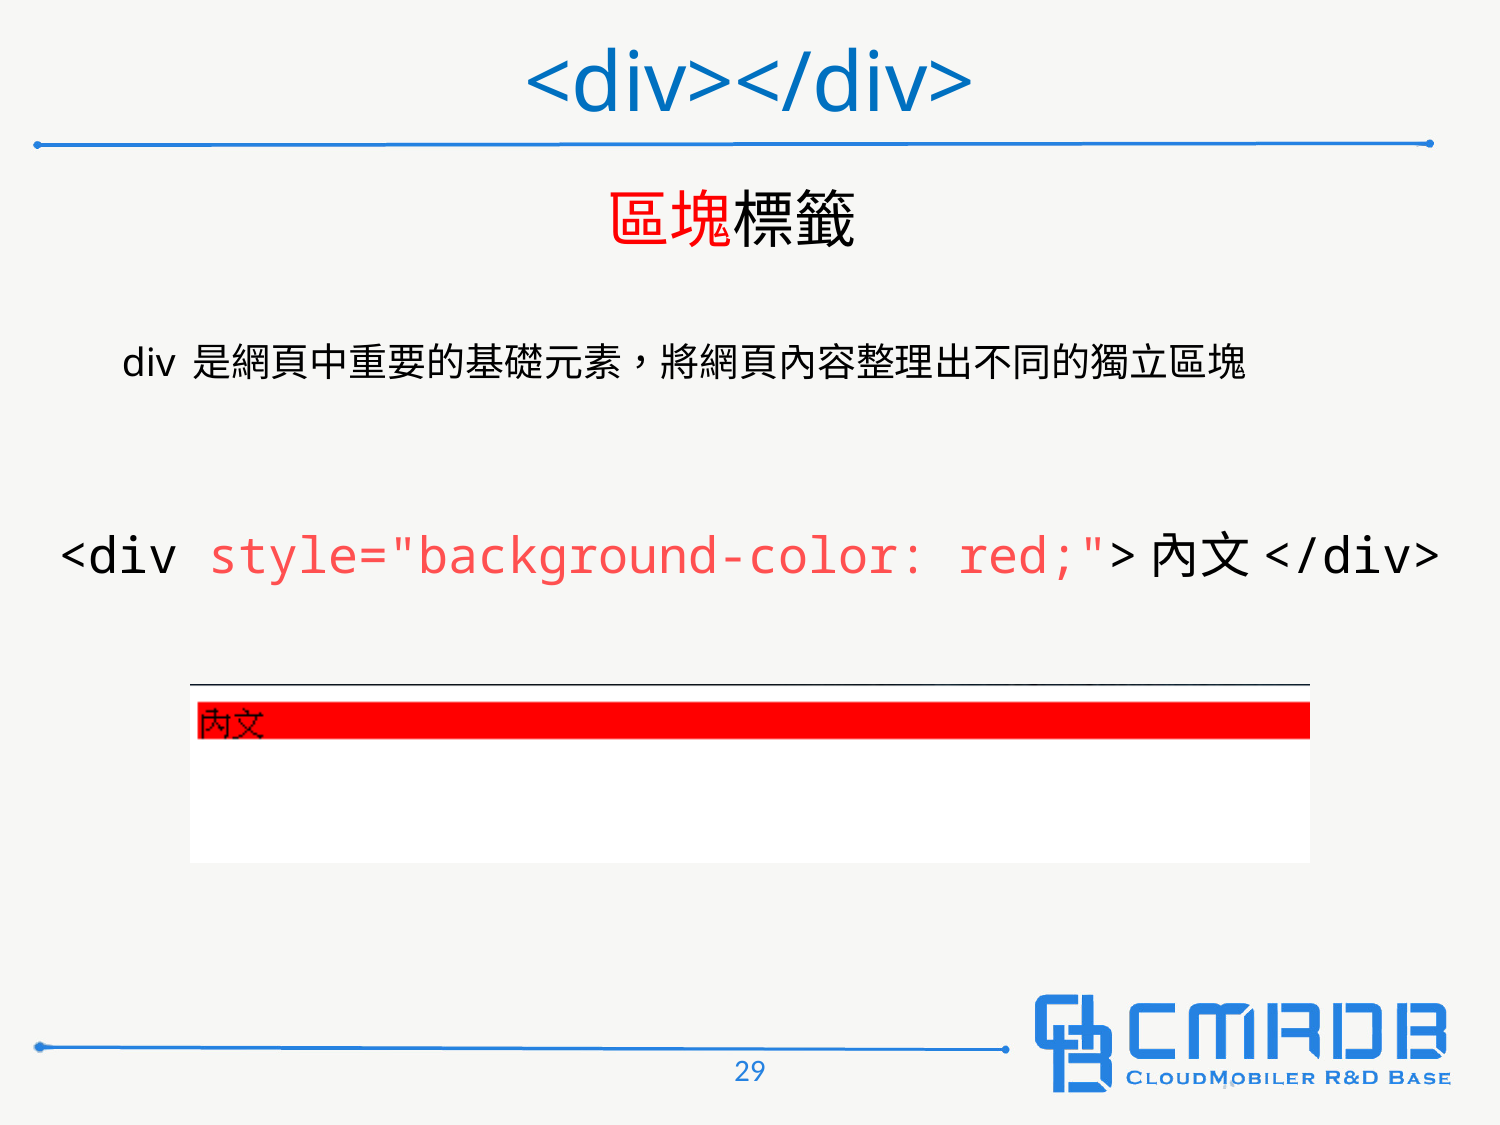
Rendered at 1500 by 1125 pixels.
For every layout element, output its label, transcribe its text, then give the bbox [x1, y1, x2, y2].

list div 是網頁中重要的基礎元素，將網頁內容整理出不同的獨立區塊 [106, 296, 1401, 435]
text_box <div style="background-color: red;">內文</div> [43, 516, 1457, 591]
picture [0, 138, 1500, 1125]
title <div></div> [0, 0, 1500, 138]
text_box 區塊標籤 [561, 172, 904, 263]
